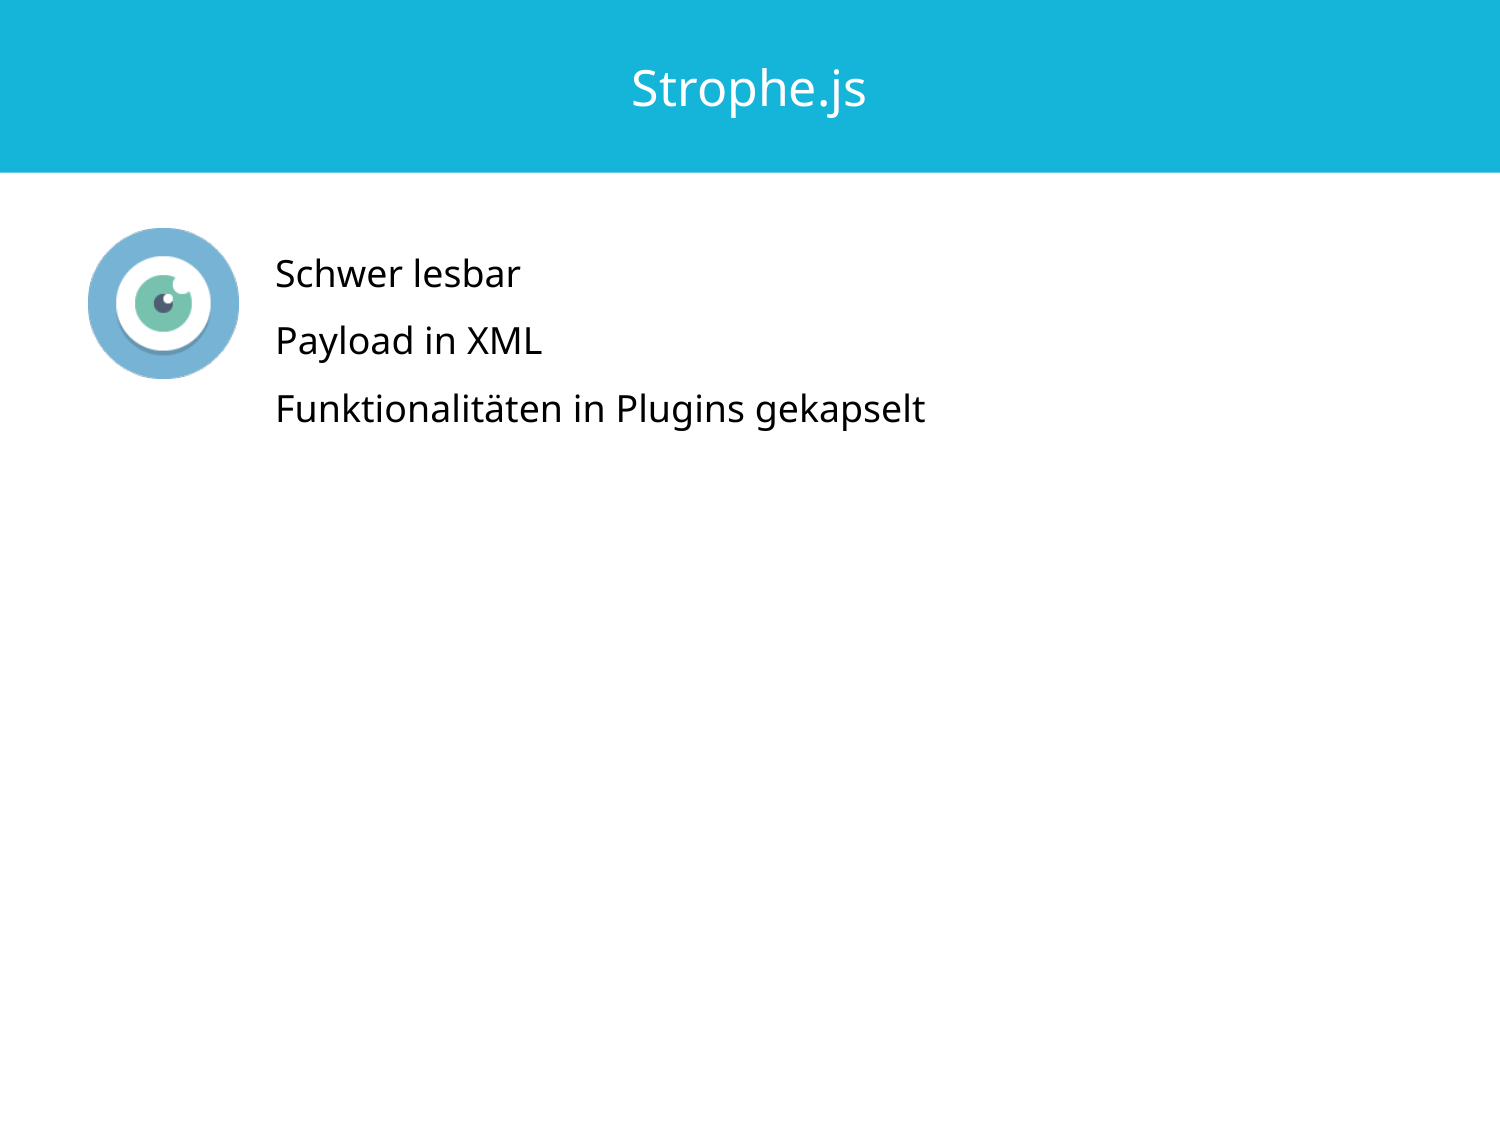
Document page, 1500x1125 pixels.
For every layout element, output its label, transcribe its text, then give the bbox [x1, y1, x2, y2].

text_box Strophe.js [0, 0, 1500, 175]
picture [88, 228, 239, 380]
text_box Schwer lesbar Payload in XML Funktionalitäten in Plugins gekapselt [260, 219, 941, 438]
